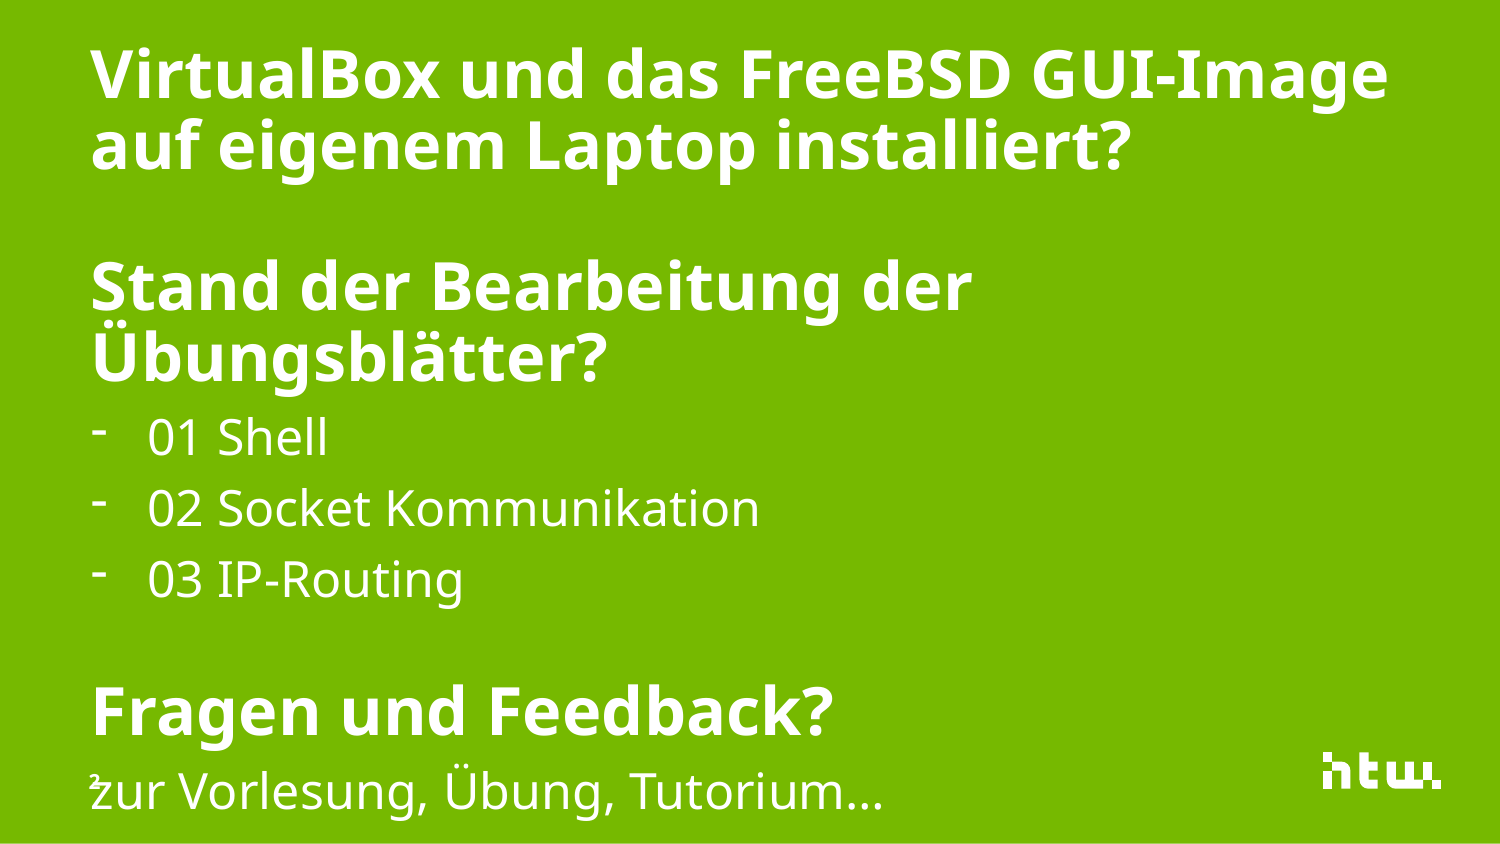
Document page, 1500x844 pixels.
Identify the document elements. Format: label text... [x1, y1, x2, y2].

text_box VirtualBox und das FreeBSD GUI-Image auf eigenem Laptop installiert? Stand der Bearbeitung der Übungsblätter? 01 Shell 02 Socket Kommunikation 03 IP-Routing Fragen und Feedback? zur Vorlesung, Übung, Tutorium… [90, 40, 1393, 820]
